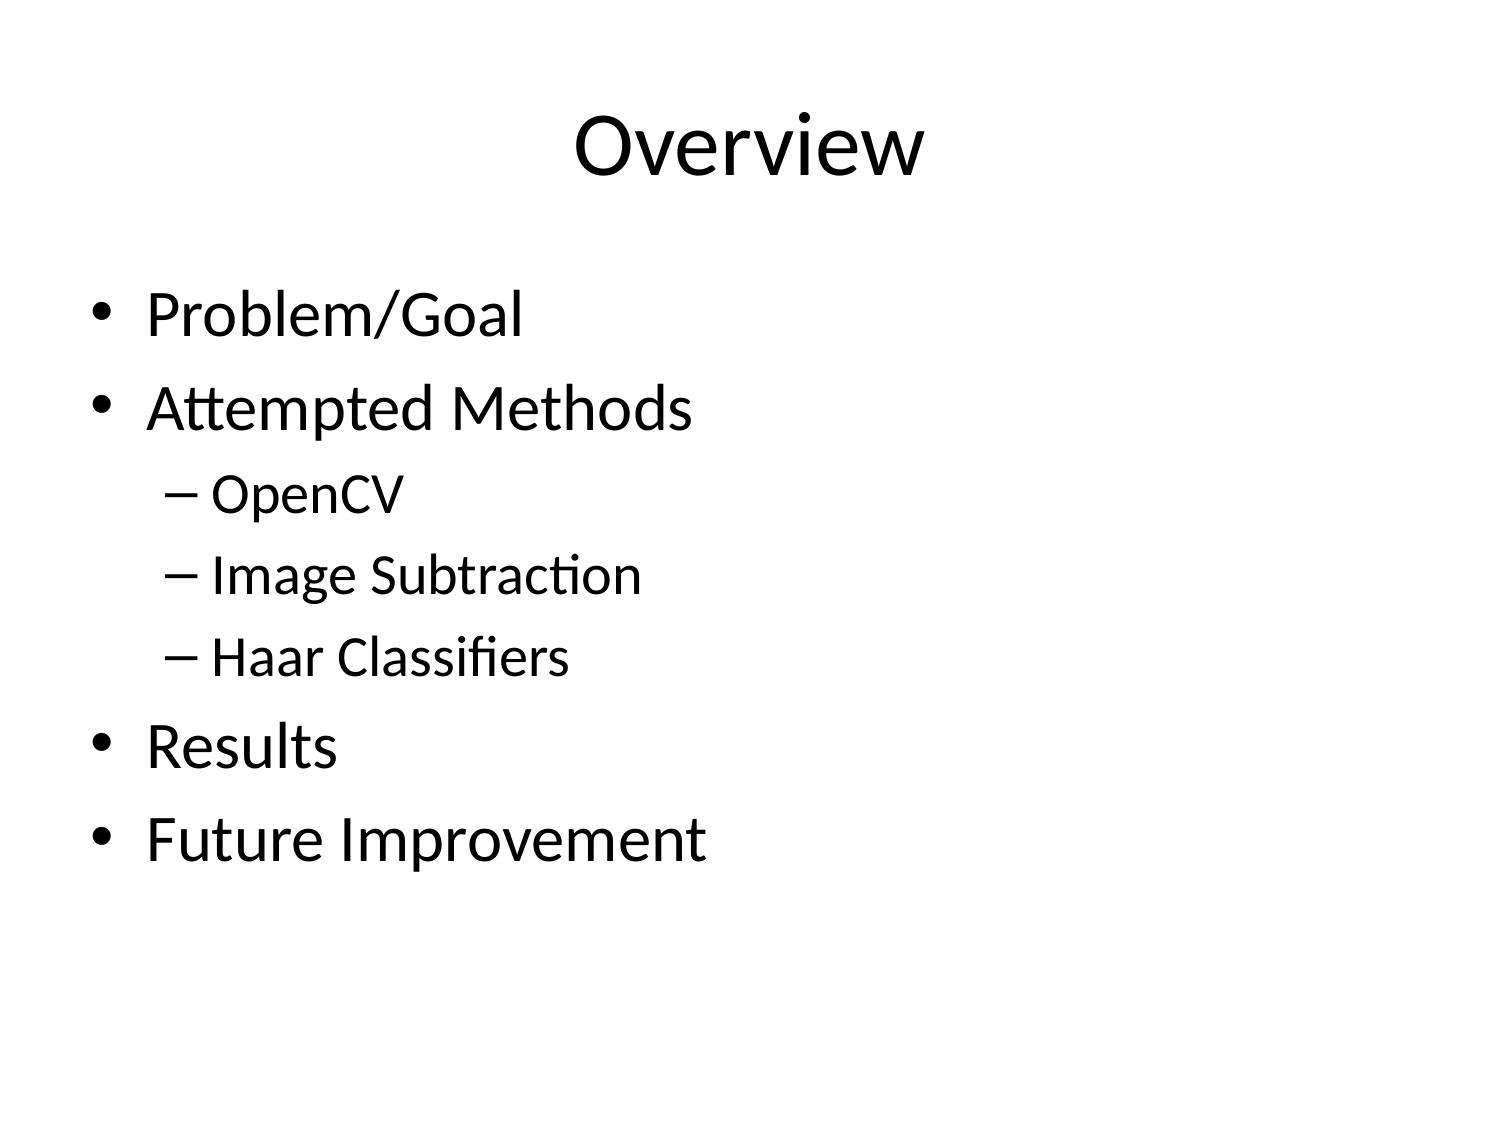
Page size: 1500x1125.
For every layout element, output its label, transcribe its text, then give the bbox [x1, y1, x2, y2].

title Overview [75, 45, 1425, 233]
list Problem/Goal Attempted Methods OpenCV Image Subtraction Haar Classifiers Results Future Improvement [75, 262, 1425, 1005]
